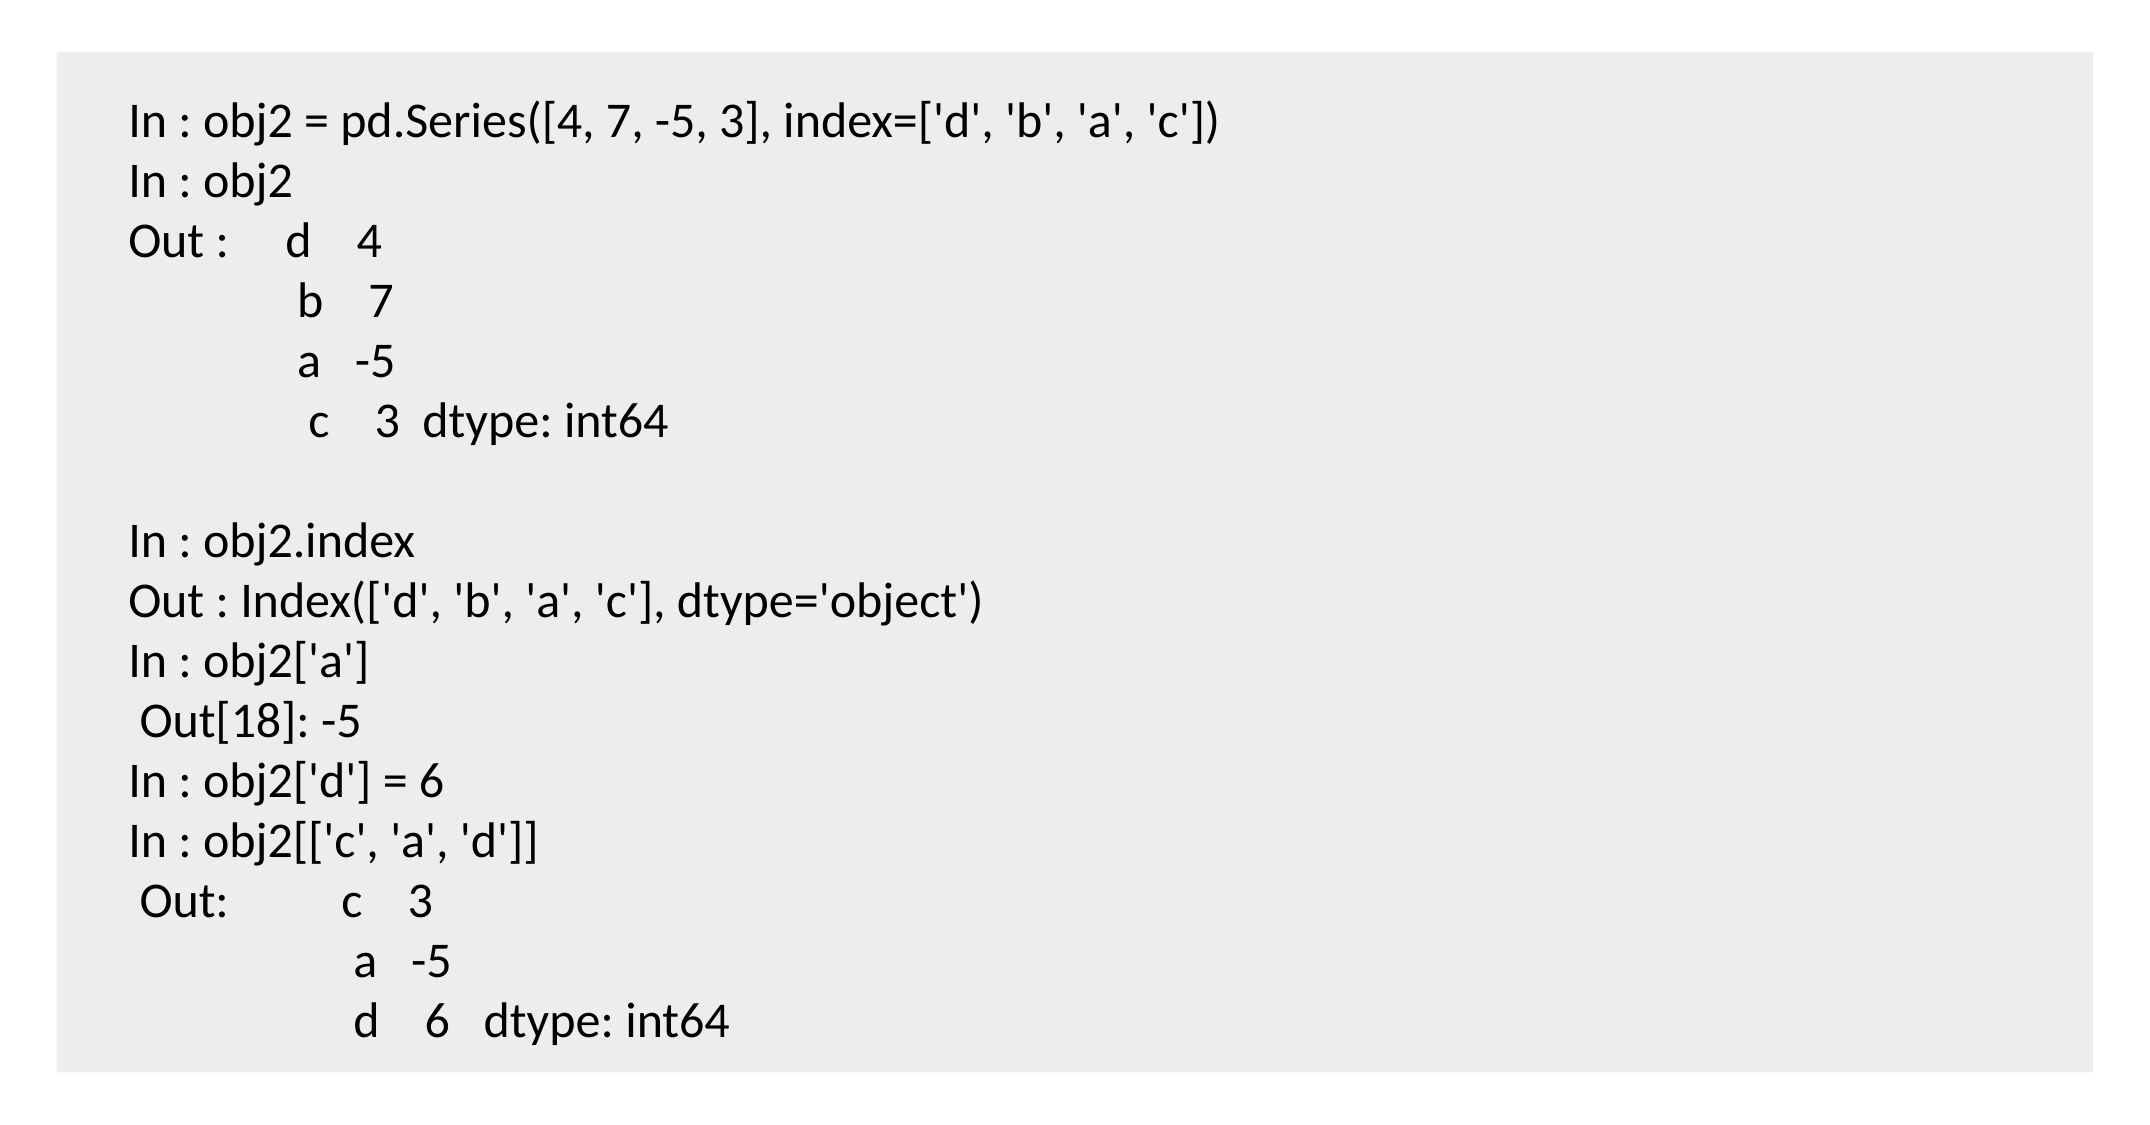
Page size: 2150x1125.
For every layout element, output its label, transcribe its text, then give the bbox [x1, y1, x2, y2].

text_box In : obj2 = pd.Series([4, 7, -5, 3], index=['d', 'b', 'a', 'c']) In : obj2 Out : d 4 b 7 a -5 c 3 dtype: int64 In : obj2.index Out : Index(['d', 'b', 'a', 'c'], dtype='object') In : obj2['a'] Out[18]: -5 In : obj2['d'] = 6 In : obj2[['c', 'a', 'd']] Out: c 3 a -5 d 6 dtype: int64 [113, 79, 1843, 1125]
text_box [56, 52, 2093, 1073]
